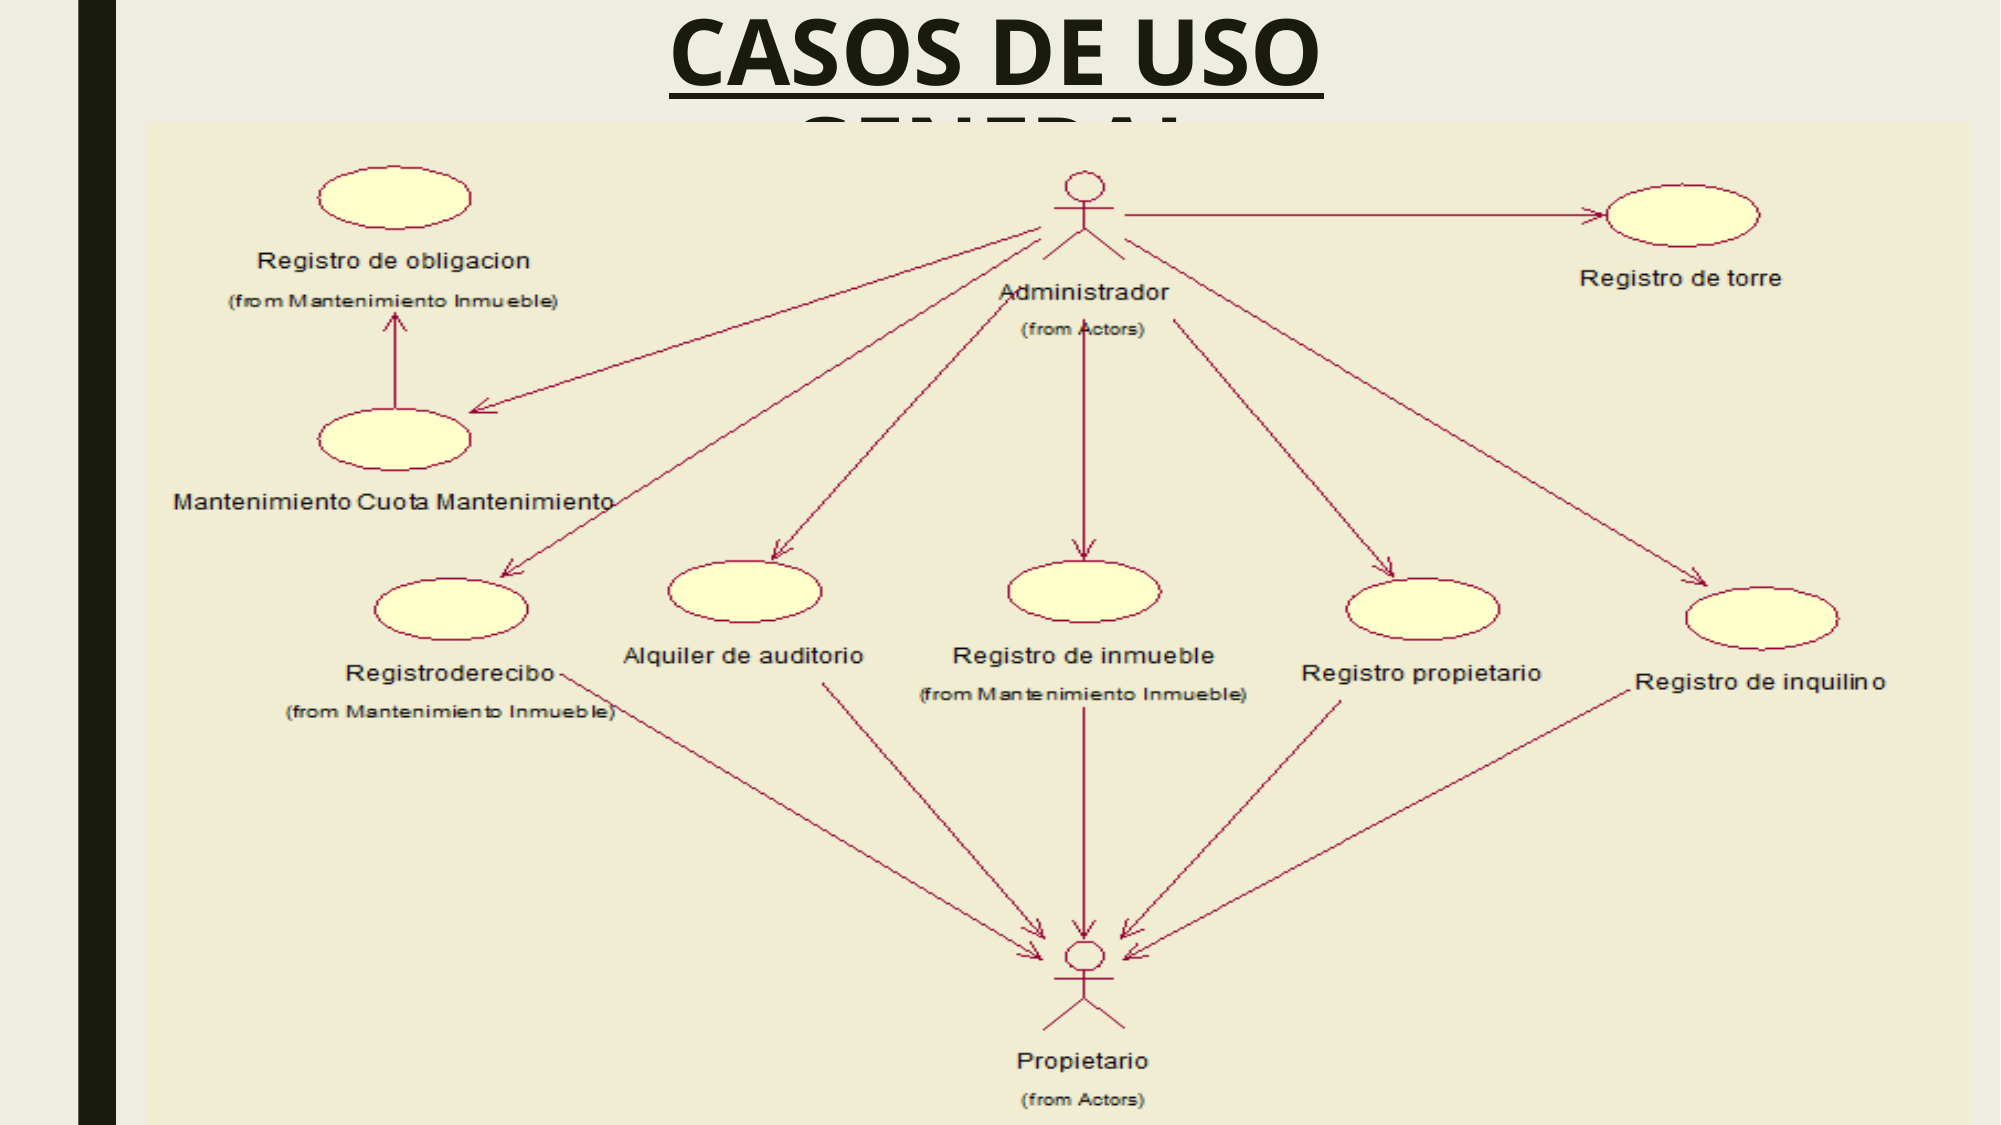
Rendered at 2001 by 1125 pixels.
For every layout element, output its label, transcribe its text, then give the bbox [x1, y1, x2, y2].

title CASOS DE USO GENERAL [476, 0, 1517, 122]
picture [145, 122, 1971, 1125]
